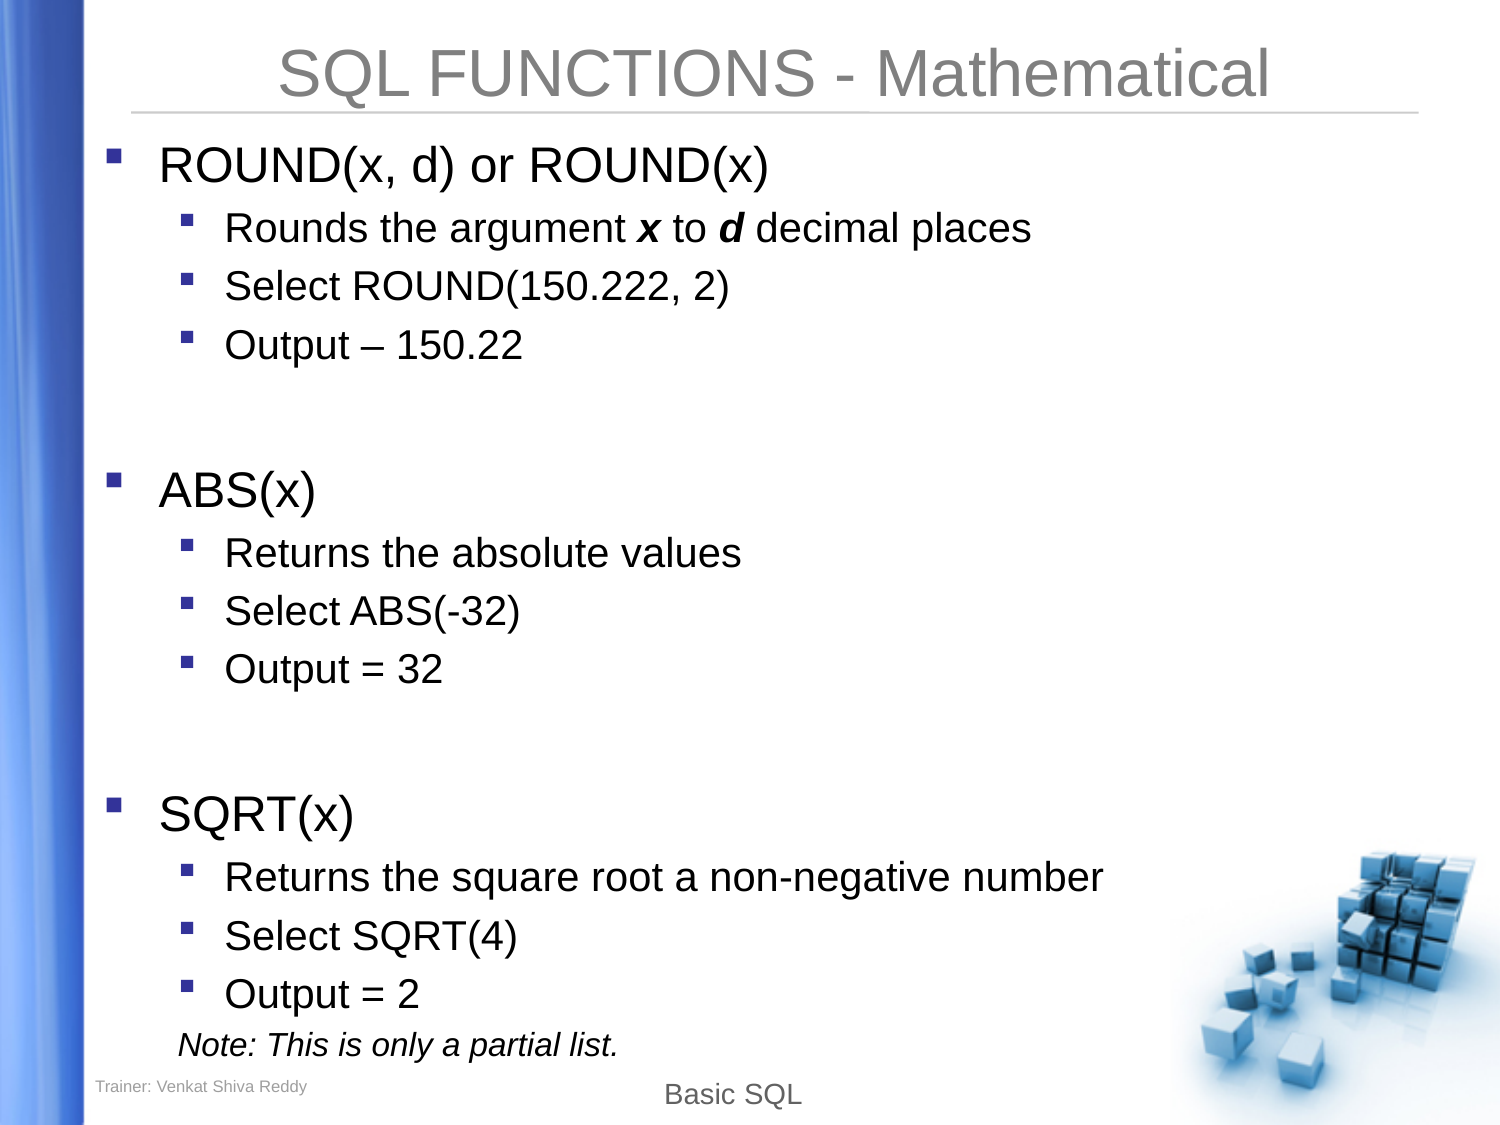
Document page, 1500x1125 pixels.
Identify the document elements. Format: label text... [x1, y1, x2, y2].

title SQL FUNCTIONS - Mathematical [87, 23, 1463, 117]
picture [0, 0, 1500, 1125]
list ROUND(x, d) or ROUND(x) Rounds the argument x to d decimal places Select ROUND(150.222, 2) Output – 150.22 ABS(x) Returns the absolute values Select ABS(-32) Output = 32 SQRT(x) Returns the square root a non-negative number Select SQRT(4) Output = 2 Note: This is only a partial list. [87, 124, 1463, 1063]
